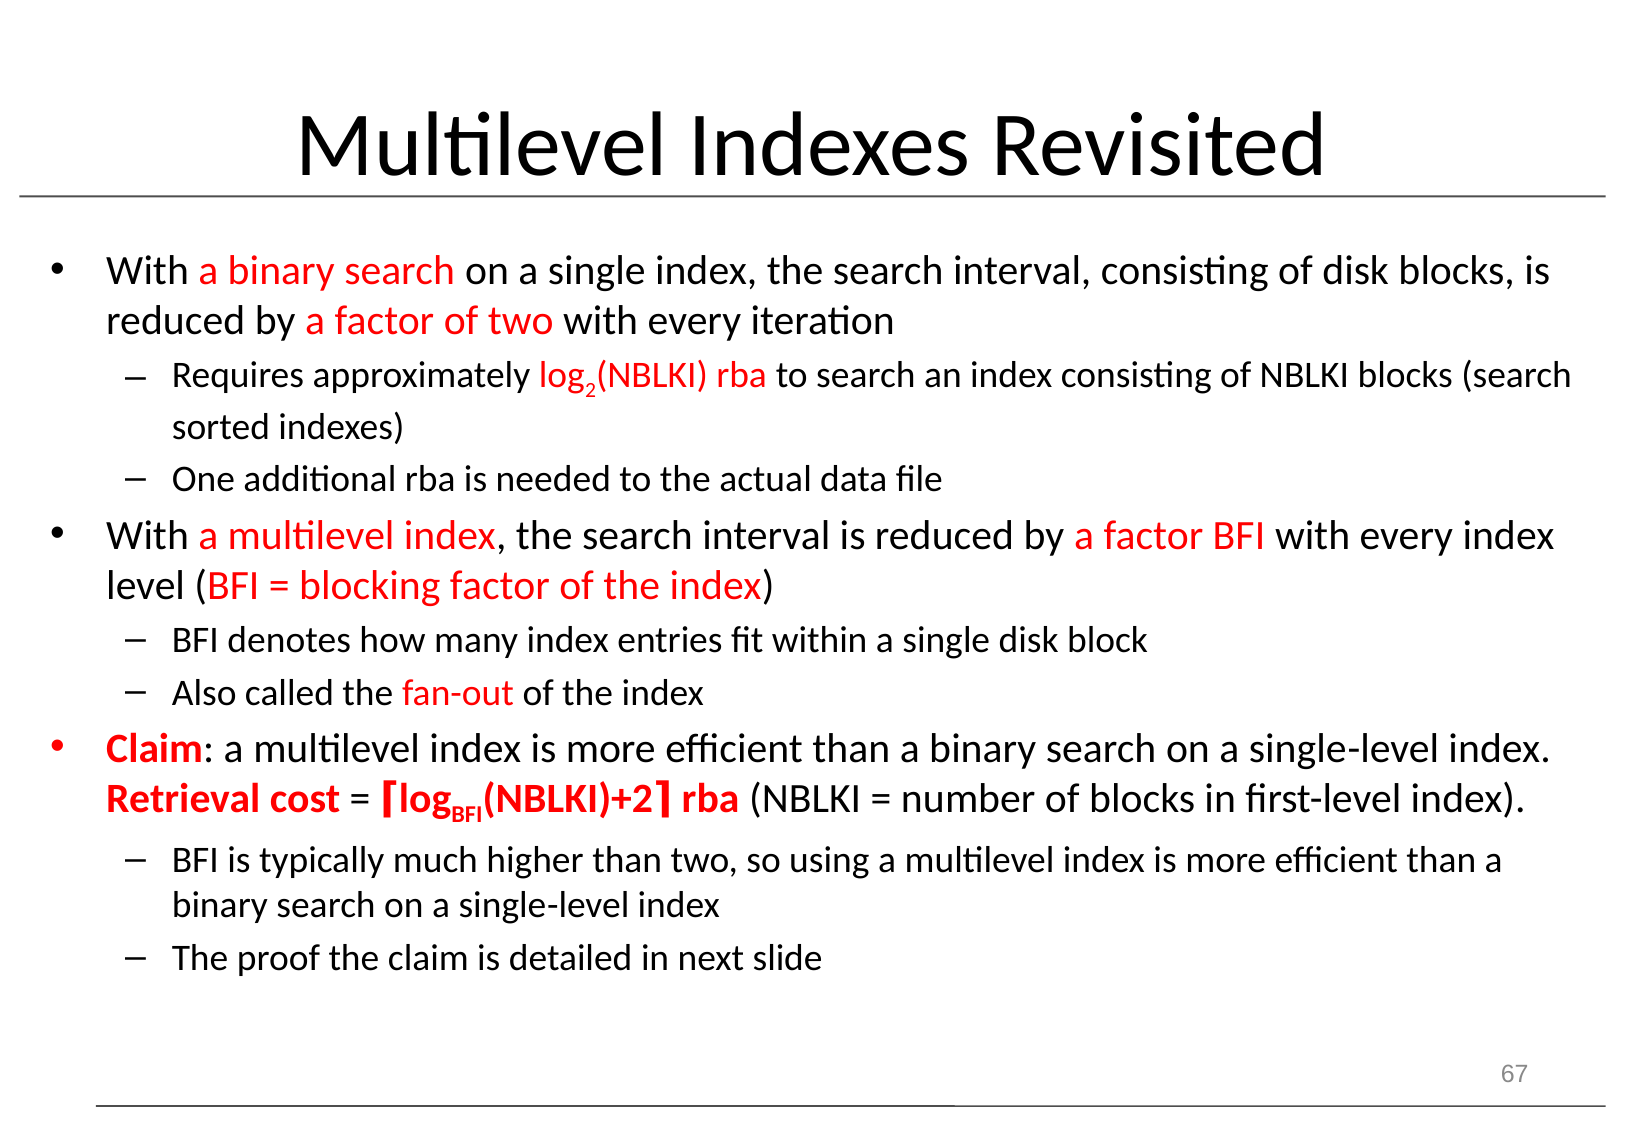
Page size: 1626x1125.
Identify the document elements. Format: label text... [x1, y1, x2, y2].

title Multilevel Indexes Revisited [81, 45, 1544, 233]
slide_number 67 [1164, 1042, 1544, 1103]
list With a binary search on a single index, the search interval, consisting of disk blocks, is reduced by a factor of two with every iteration Requires approximately log2(NBLKI) rba to search an index consisting of NBLKI blocks (search sorted indexes) One additional rba is needed to the actual data file With a multilevel index, the search interval is reduced by a factor BFI with every index level (BFI = blocking factor of the index) BFI denotes how many index entries fit within a single disk block Also called the fan-out of the index Claim: a multilevel index is more efficient than a binary search on a single-level index. Retrieval cost = ⌈logBFI⁡(NBLKI)+2⌉ rba (NBLKI = number of blocks in first-level index). BFI is typically much higher than two, so using a multilevel index is more efficient than a binary search on a single-level index The proof the claim is detailed in next slide [34, 235, 1591, 978]
